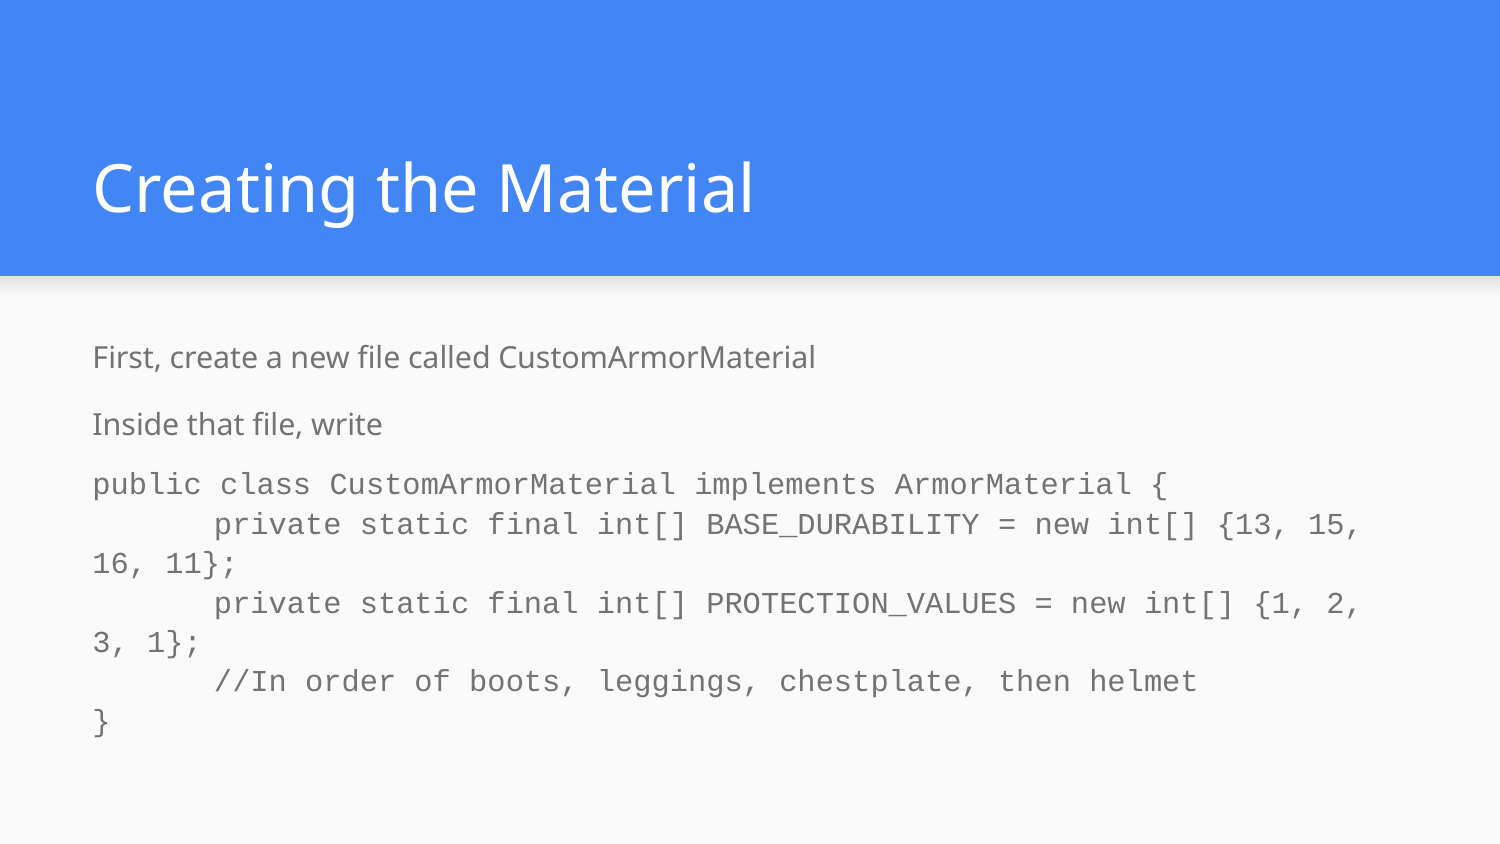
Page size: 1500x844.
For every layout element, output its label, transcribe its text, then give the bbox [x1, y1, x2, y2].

title Creating the Material [77, 121, 1427, 248]
list First, create a new file called CustomArmorMaterial Inside that file, write public class CustomArmorMaterial implements ArmorMaterial { private static final int[] BASE_DURABILITY = new int[] {13, 15, 16, 11}; private static final int[] PROTECTION_VALUES = new int[] {1, 2, 3, 1}; //In order of boots, leggings, chestplate, then helmet } [77, 314, 1427, 760]
